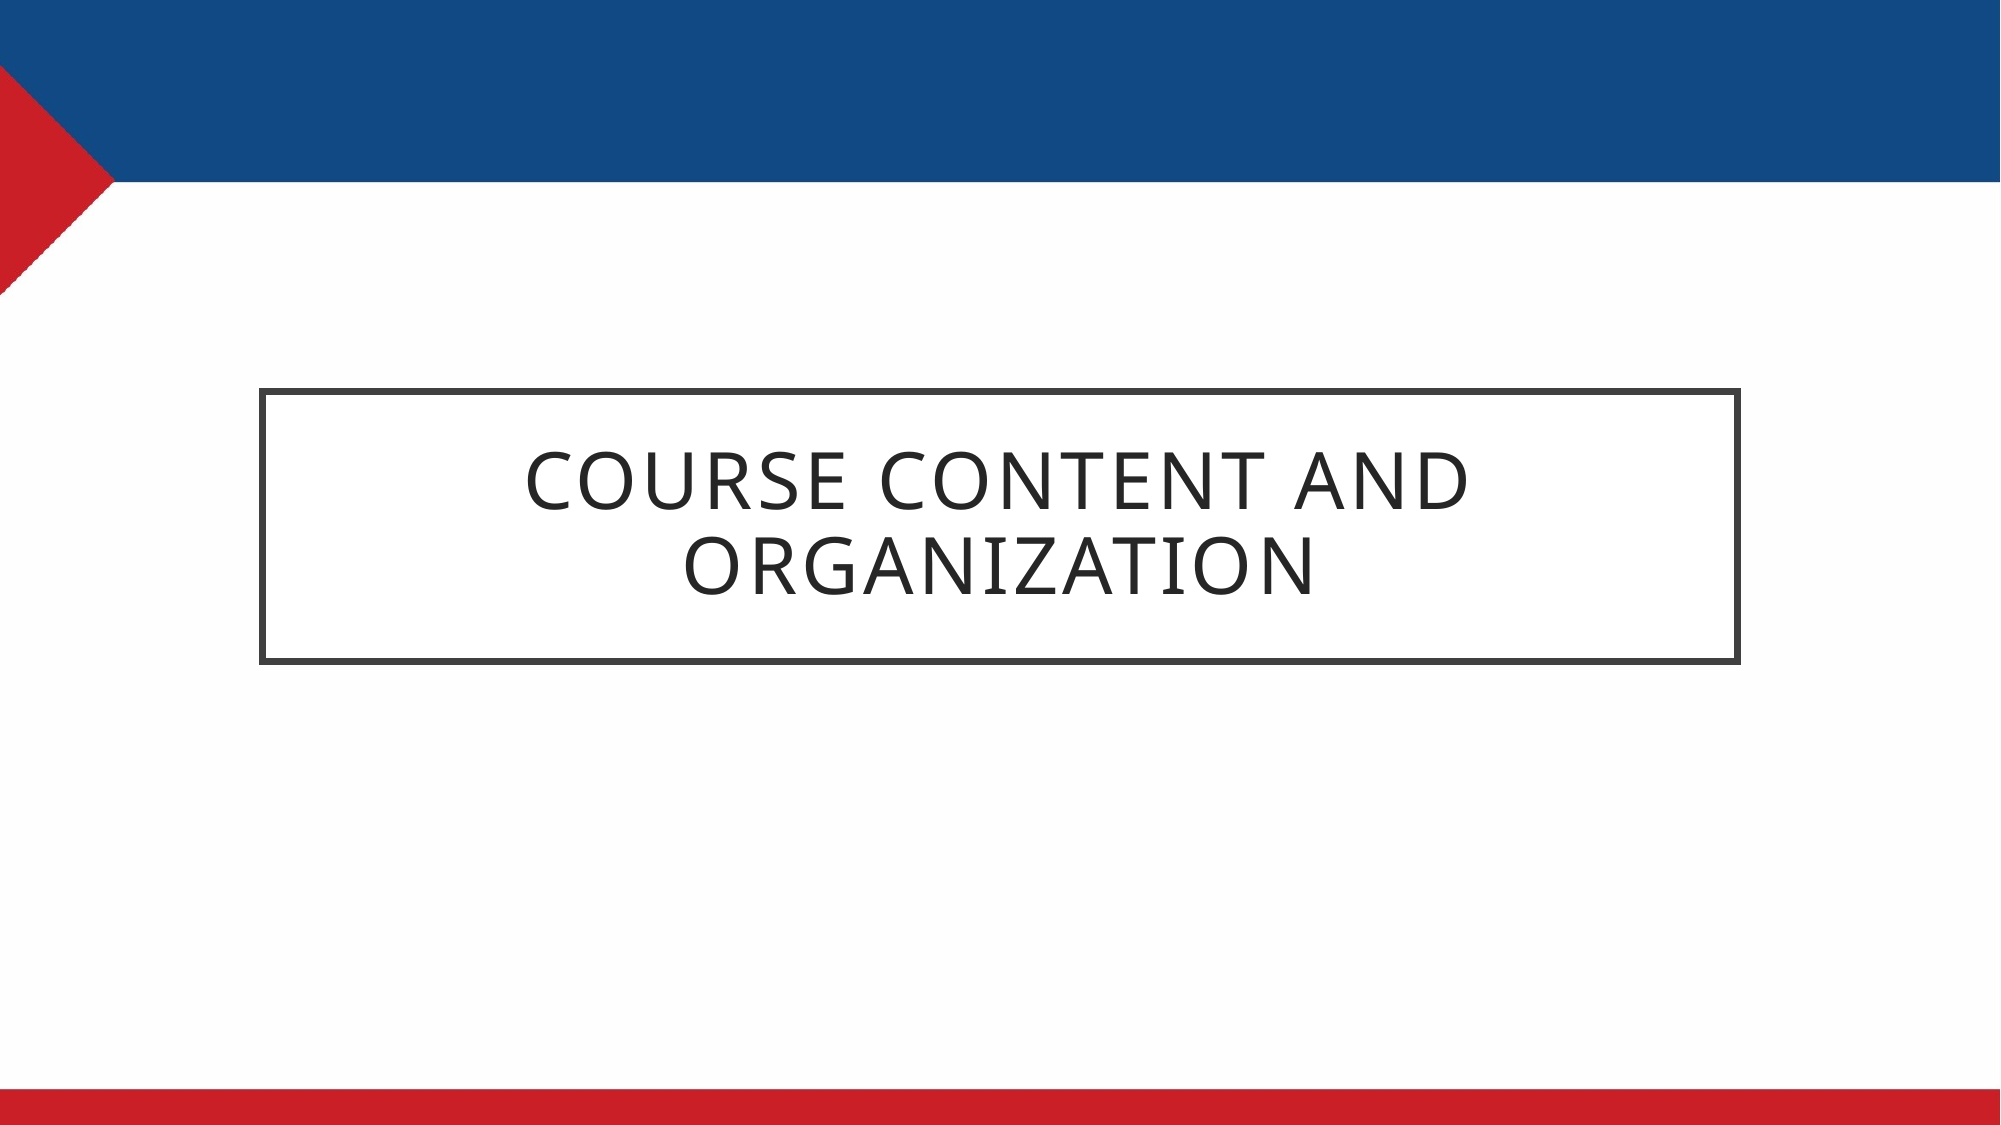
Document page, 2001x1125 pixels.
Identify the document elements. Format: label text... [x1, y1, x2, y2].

picture [0, 0, 2001, 1125]
title Course content and organization [259, 388, 1741, 665]
